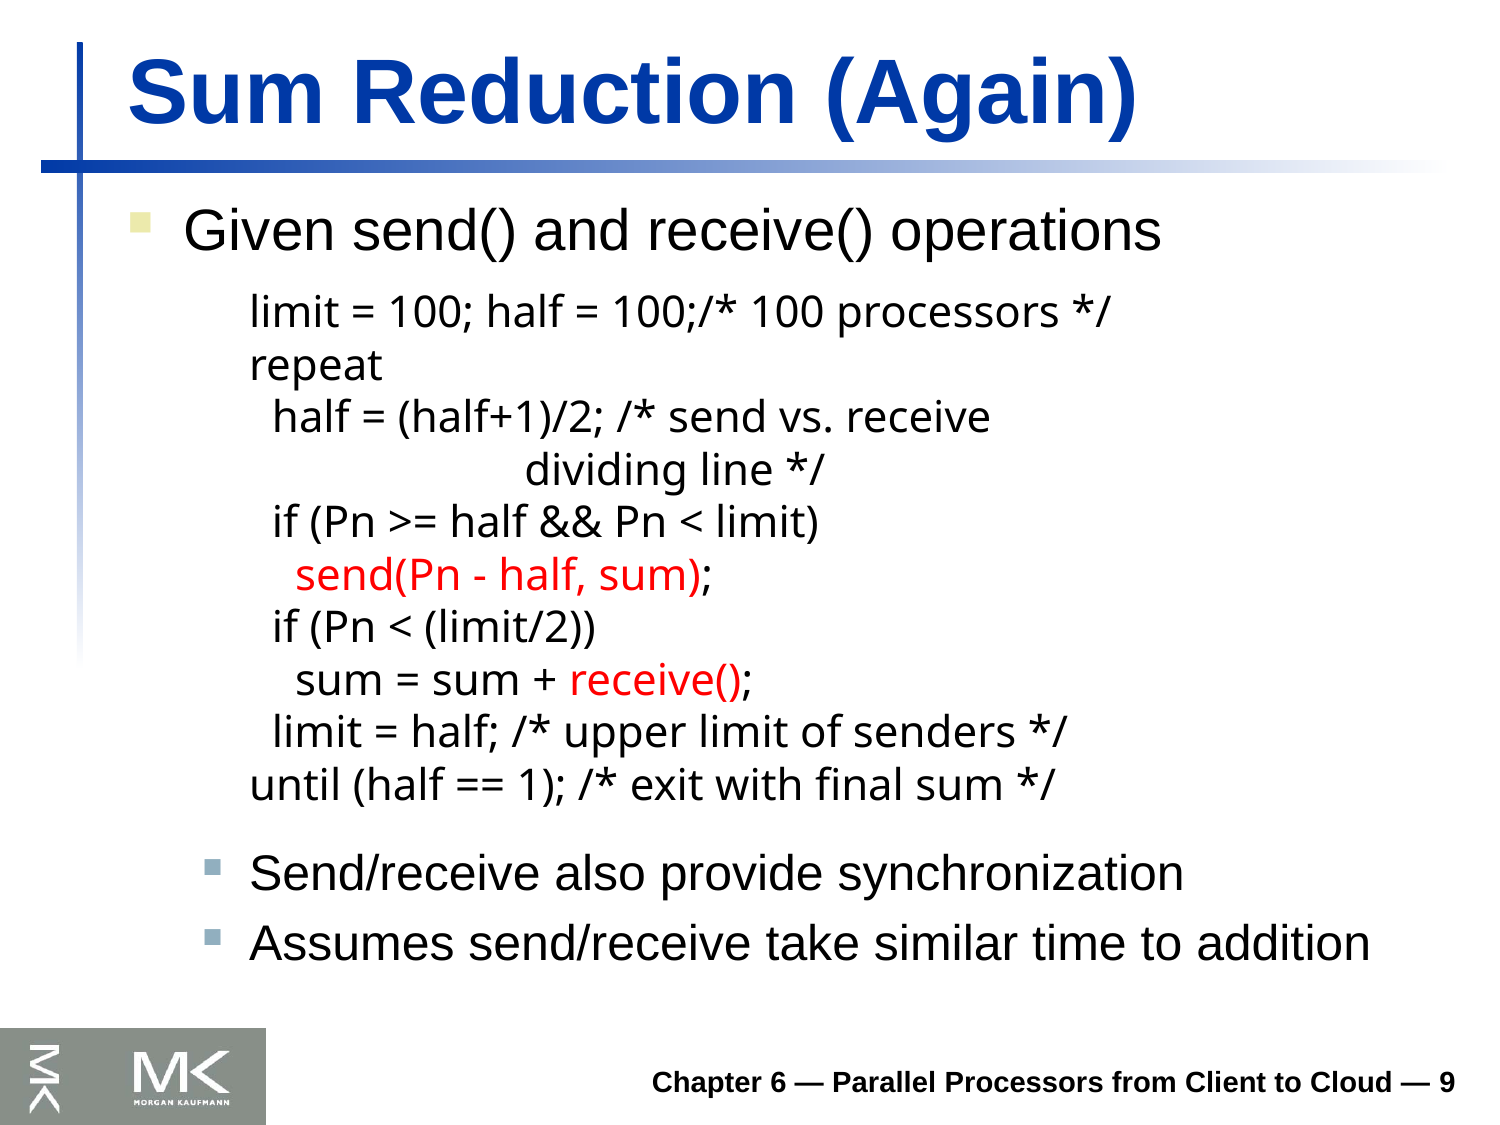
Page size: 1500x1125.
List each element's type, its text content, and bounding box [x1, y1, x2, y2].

picture [0, 1028, 266, 1125]
list Given send() and receive() operations limit = 100; half = 100;/* 100 processors */ repeat half = (half+1)/2; /* send vs. receive dividing line */ if (Pn >= half && Pn < limit) send(Pn - half, sum); if (Pn < (limit/2)) sum = sum + receive(); limit = half; /* upper limit of senders */ until (half == 1); /* exit with final sum */ Send/receive also provide synchronization Assumes send/receive take similar time to addition [112, 184, 1469, 1024]
title Sum Reduction (Again) [112, 23, 1468, 149]
footer Chapter 6 — Parallel Processors from Client to Cloud — 9 [277, 1046, 1471, 1106]
